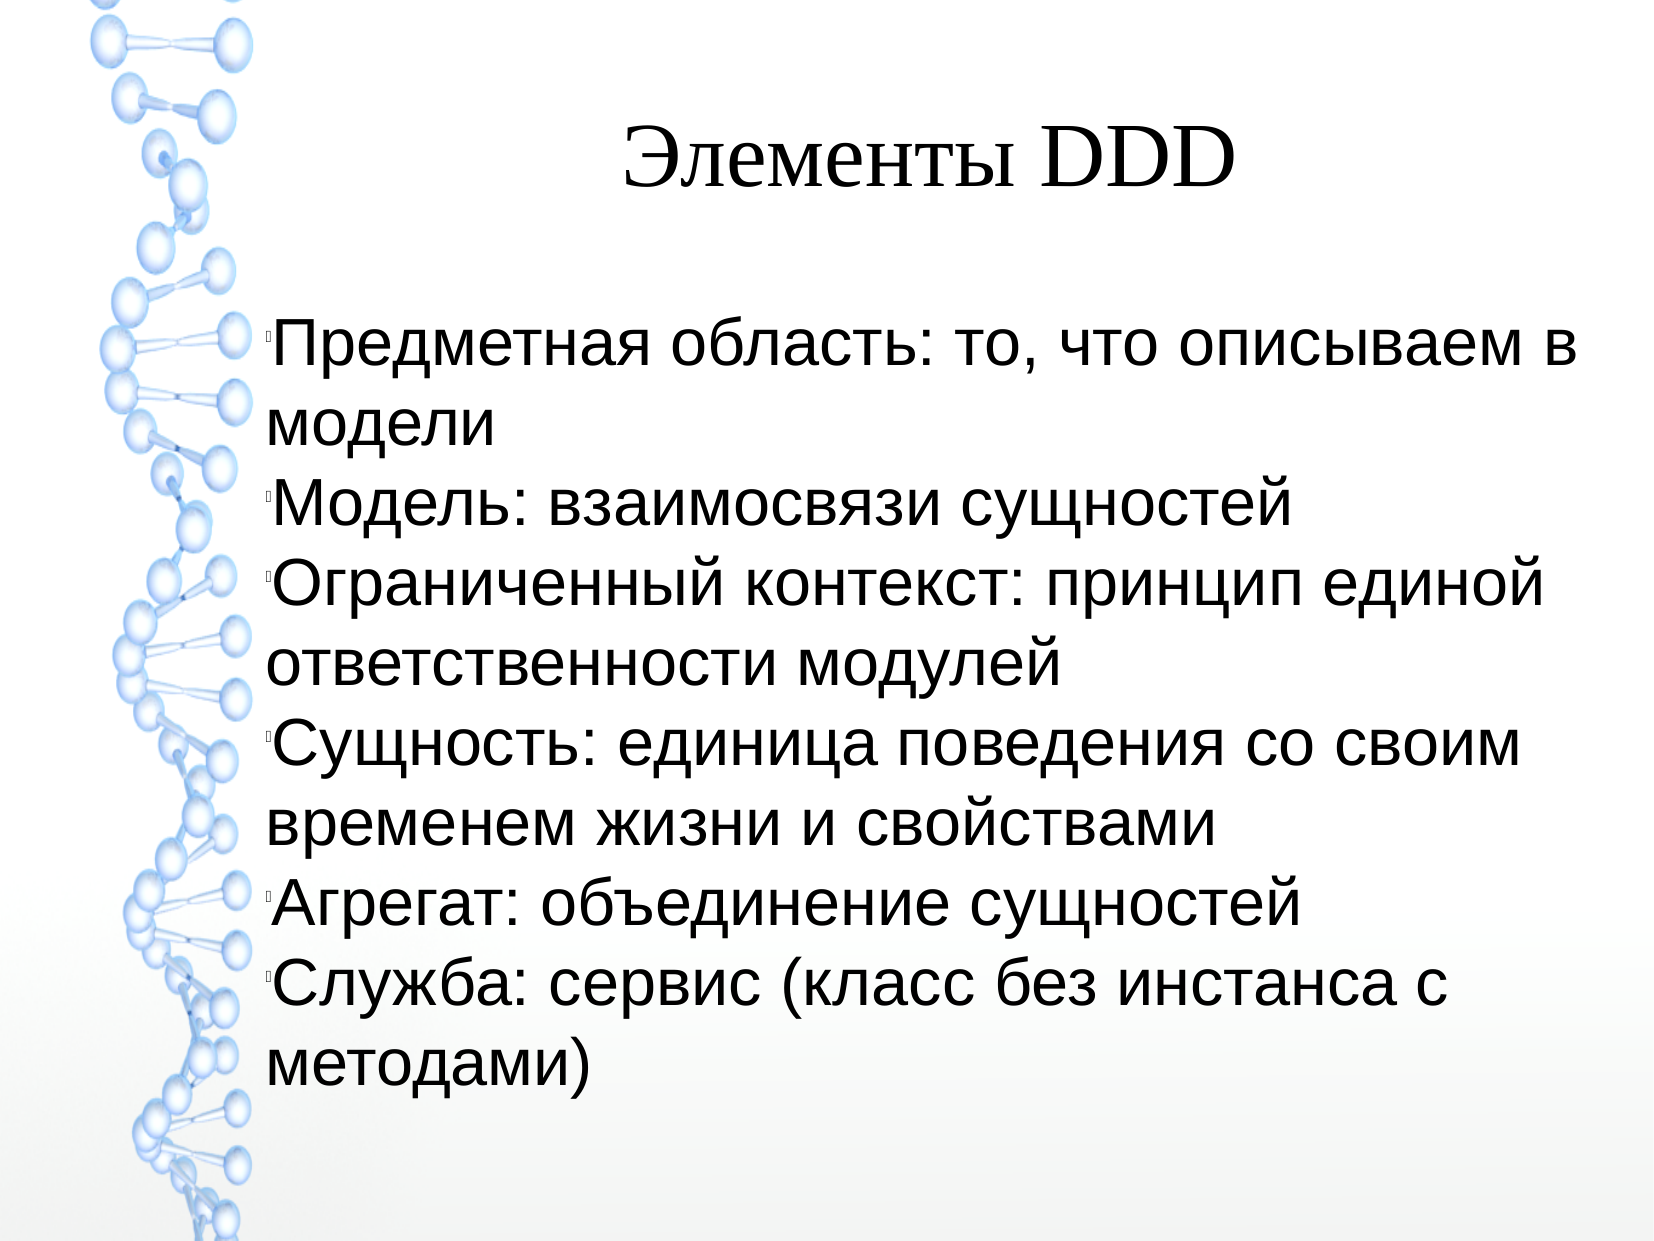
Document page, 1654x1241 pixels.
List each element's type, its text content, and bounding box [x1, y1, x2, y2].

text_box Элементы DDD [265, 47, 1595, 252]
text_box Предметная область: то, что описываем в модели Модель: взаимосвязи сущностей Ограниченный контекст: принцип единой ответственности модулей Сущность: единица поведения со своим временем жизни и свойствами Агрегат: объединение сущностей Служба: сервис (класс без инстанса с методами) [265, 299, 1595, 1019]
picture [0, 0, 1654, 1241]
